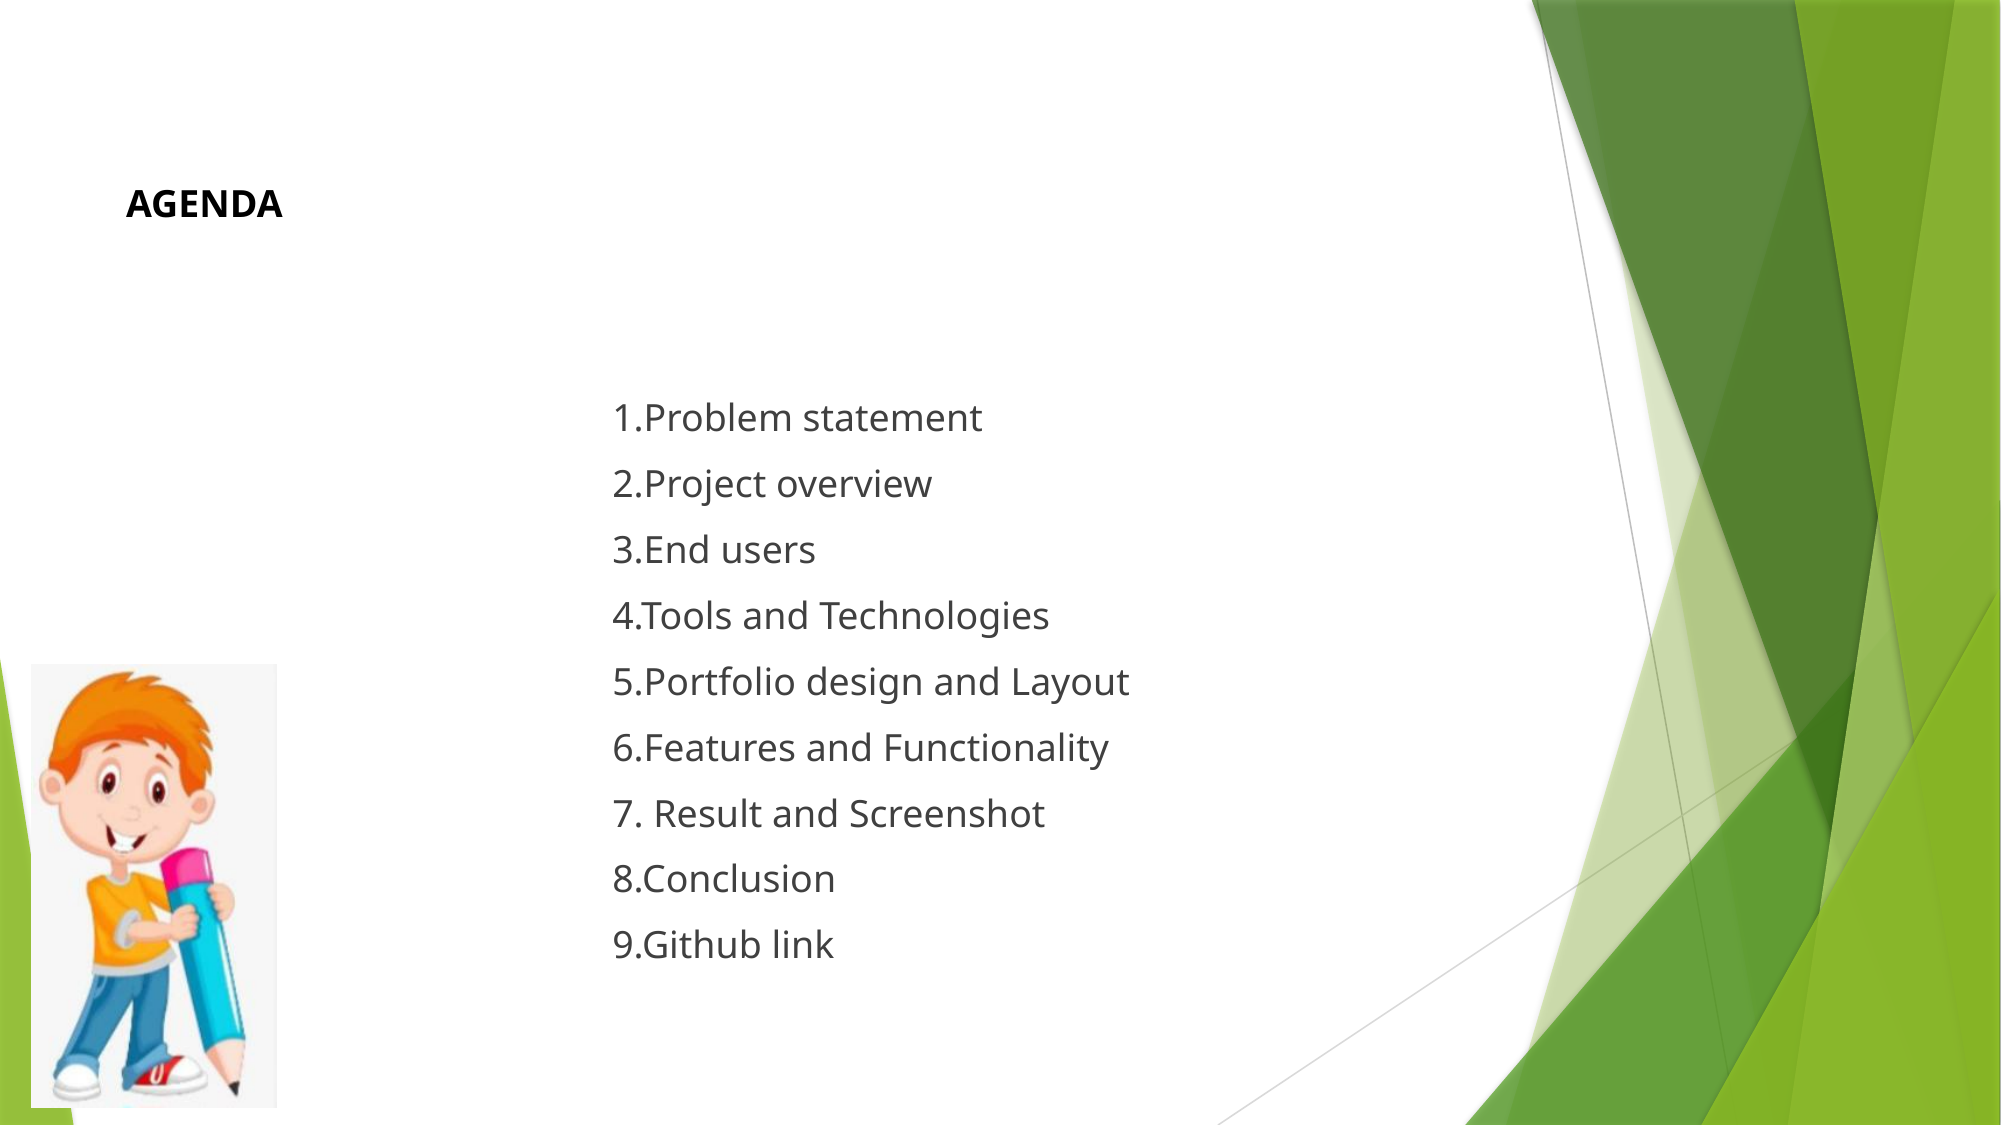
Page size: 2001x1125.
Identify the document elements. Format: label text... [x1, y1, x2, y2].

list 1.Problem statement 2.Project overview 3.End users 4.Tools and Technologies 5.Portfolio design and Layout 6.Features and Functionality 7. Result and Screenshot 8.Conclusion 9.Github link [597, 386, 1653, 1014]
picture [30, 663, 277, 1108]
title AGENDA [111, 172, 1060, 234]
